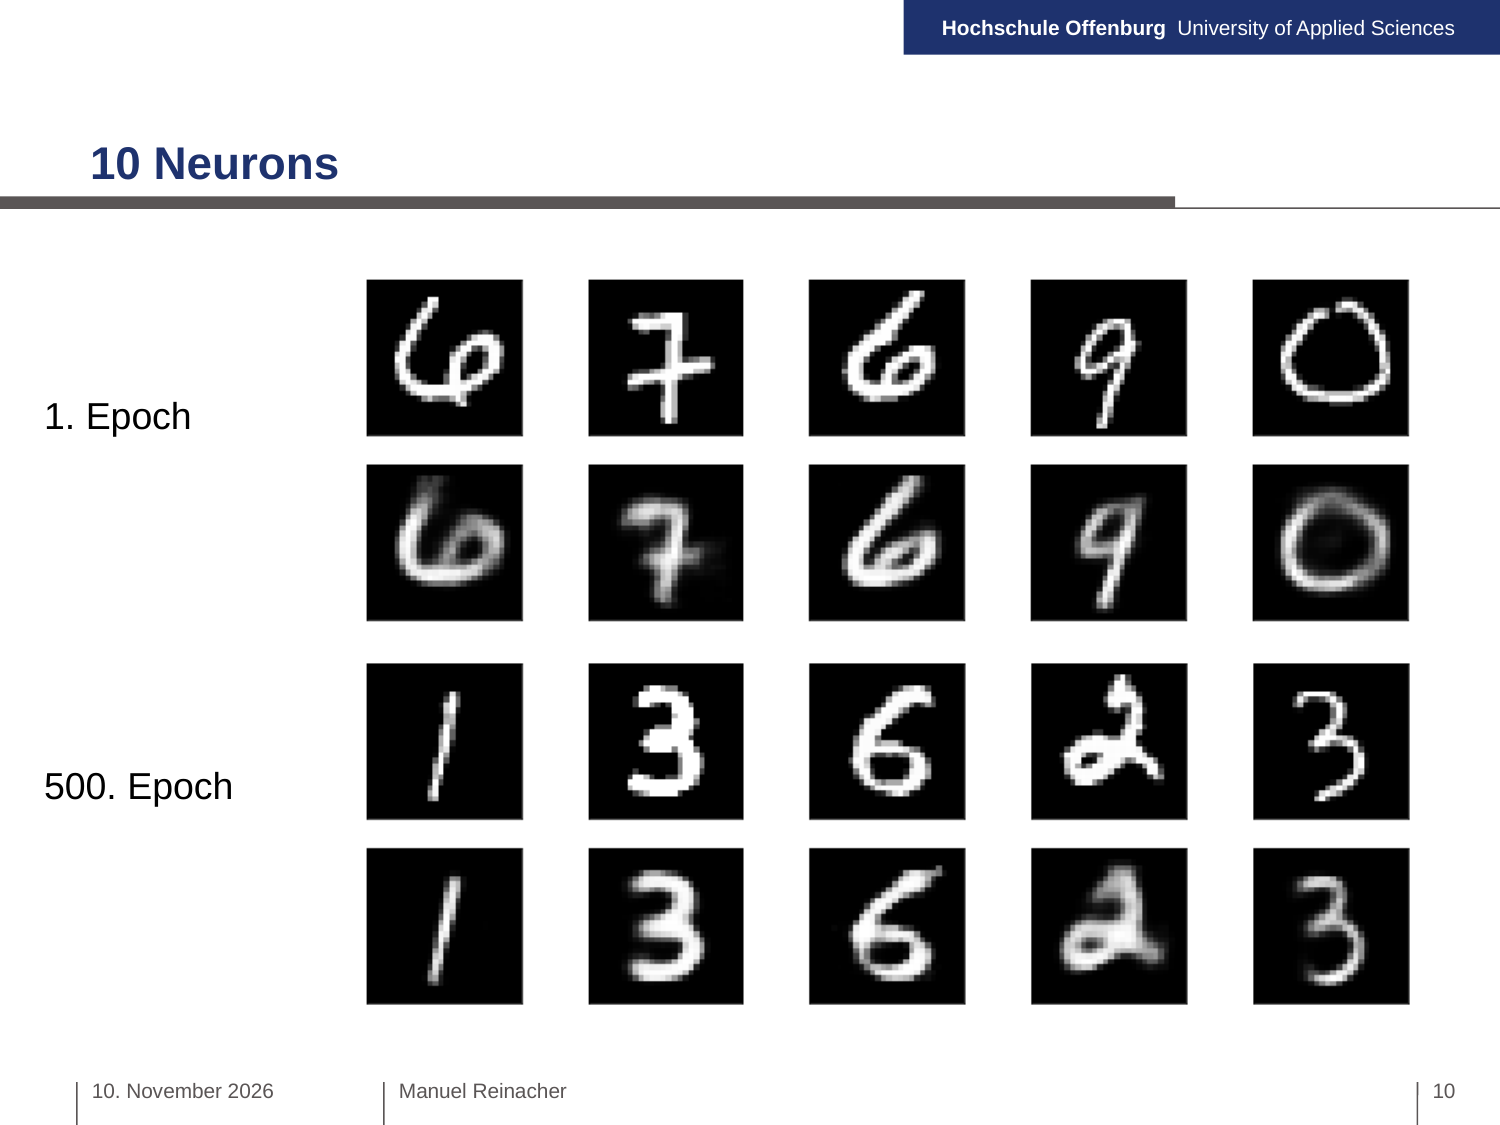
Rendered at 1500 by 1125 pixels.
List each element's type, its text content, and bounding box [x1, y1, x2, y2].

title 10 Neurons [74, 54, 1176, 197]
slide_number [76, 1070, 349, 1125]
picture [355, 648, 1460, 1030]
text_box 1. Epoch [29, 384, 325, 445]
picture [355, 269, 1454, 634]
slide_number 10 [1417, 1070, 1500, 1125]
text_box 500. Epoch [29, 754, 350, 815]
footer Manuel Reinacher [383, 1070, 963, 1125]
